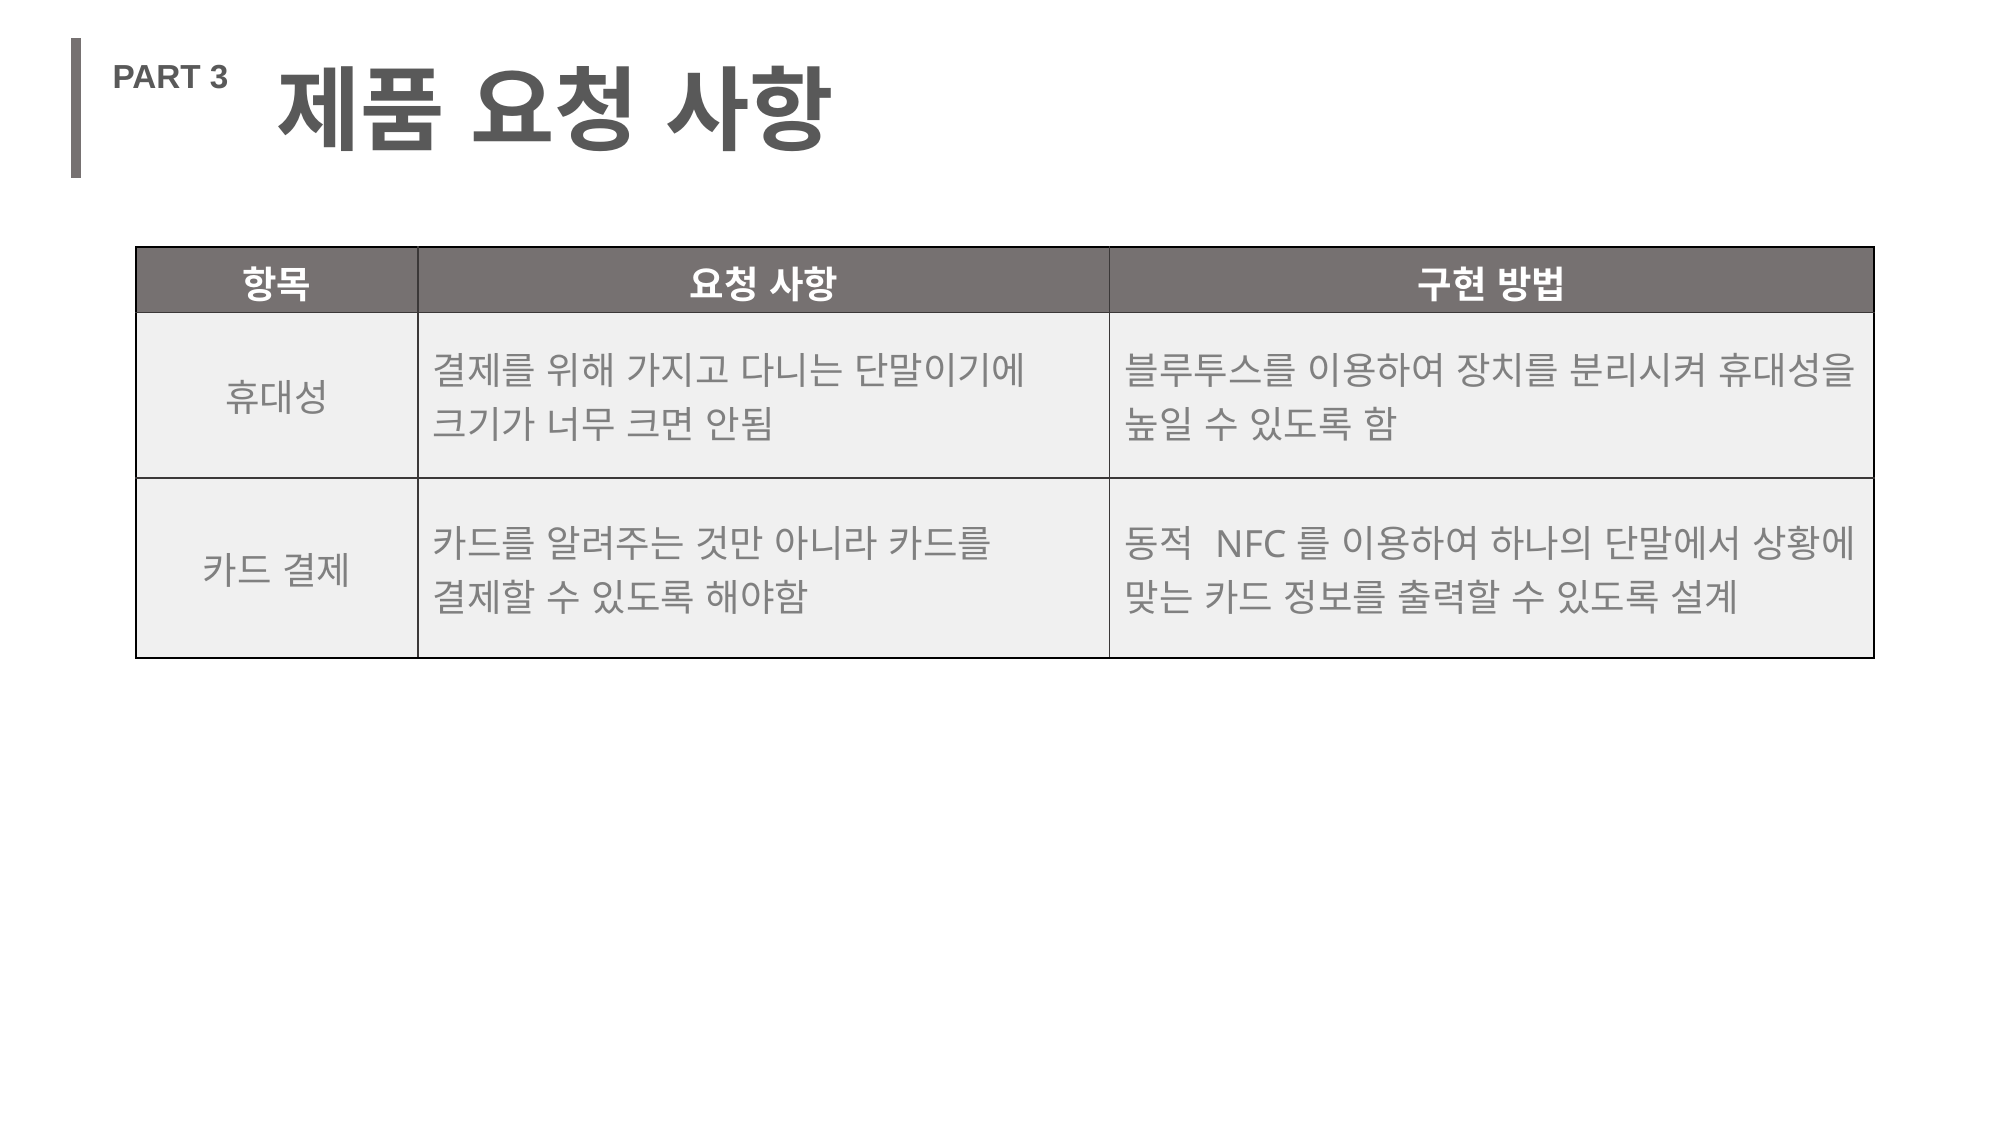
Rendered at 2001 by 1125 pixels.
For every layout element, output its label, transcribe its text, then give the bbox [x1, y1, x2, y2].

table_cell 카드를 알려주는 것만 아니라 카드를 결제할 수 있도록 해야함 [419, 479, 1109, 657]
text_box 제품 요청 사항 [261, 44, 850, 170]
table_cell 블루투스를 이용하여 장치를 분리시켜 휴대성을 높일 수 있도록 함 [1110, 313, 1873, 477]
table_cell 휴대성 [137, 313, 417, 477]
table_cell 카드 결제 [137, 479, 417, 657]
table_header 요청 사항 [419, 248, 1109, 312]
table_header 항목 [137, 248, 417, 312]
text_box PART 3 [97, 47, 244, 102]
table_header 구현 방법 [1110, 248, 1873, 312]
table_cell 결제를 위해 가지고 다니는 단말이기에 크기가 너무 크면 안됨 [419, 313, 1109, 477]
table_cell 동적 NFC를 이용하여 하나의 단말에서 상황에 맞는 카드 정보를 출력할 수 있도록 설계 [1110, 479, 1873, 657]
